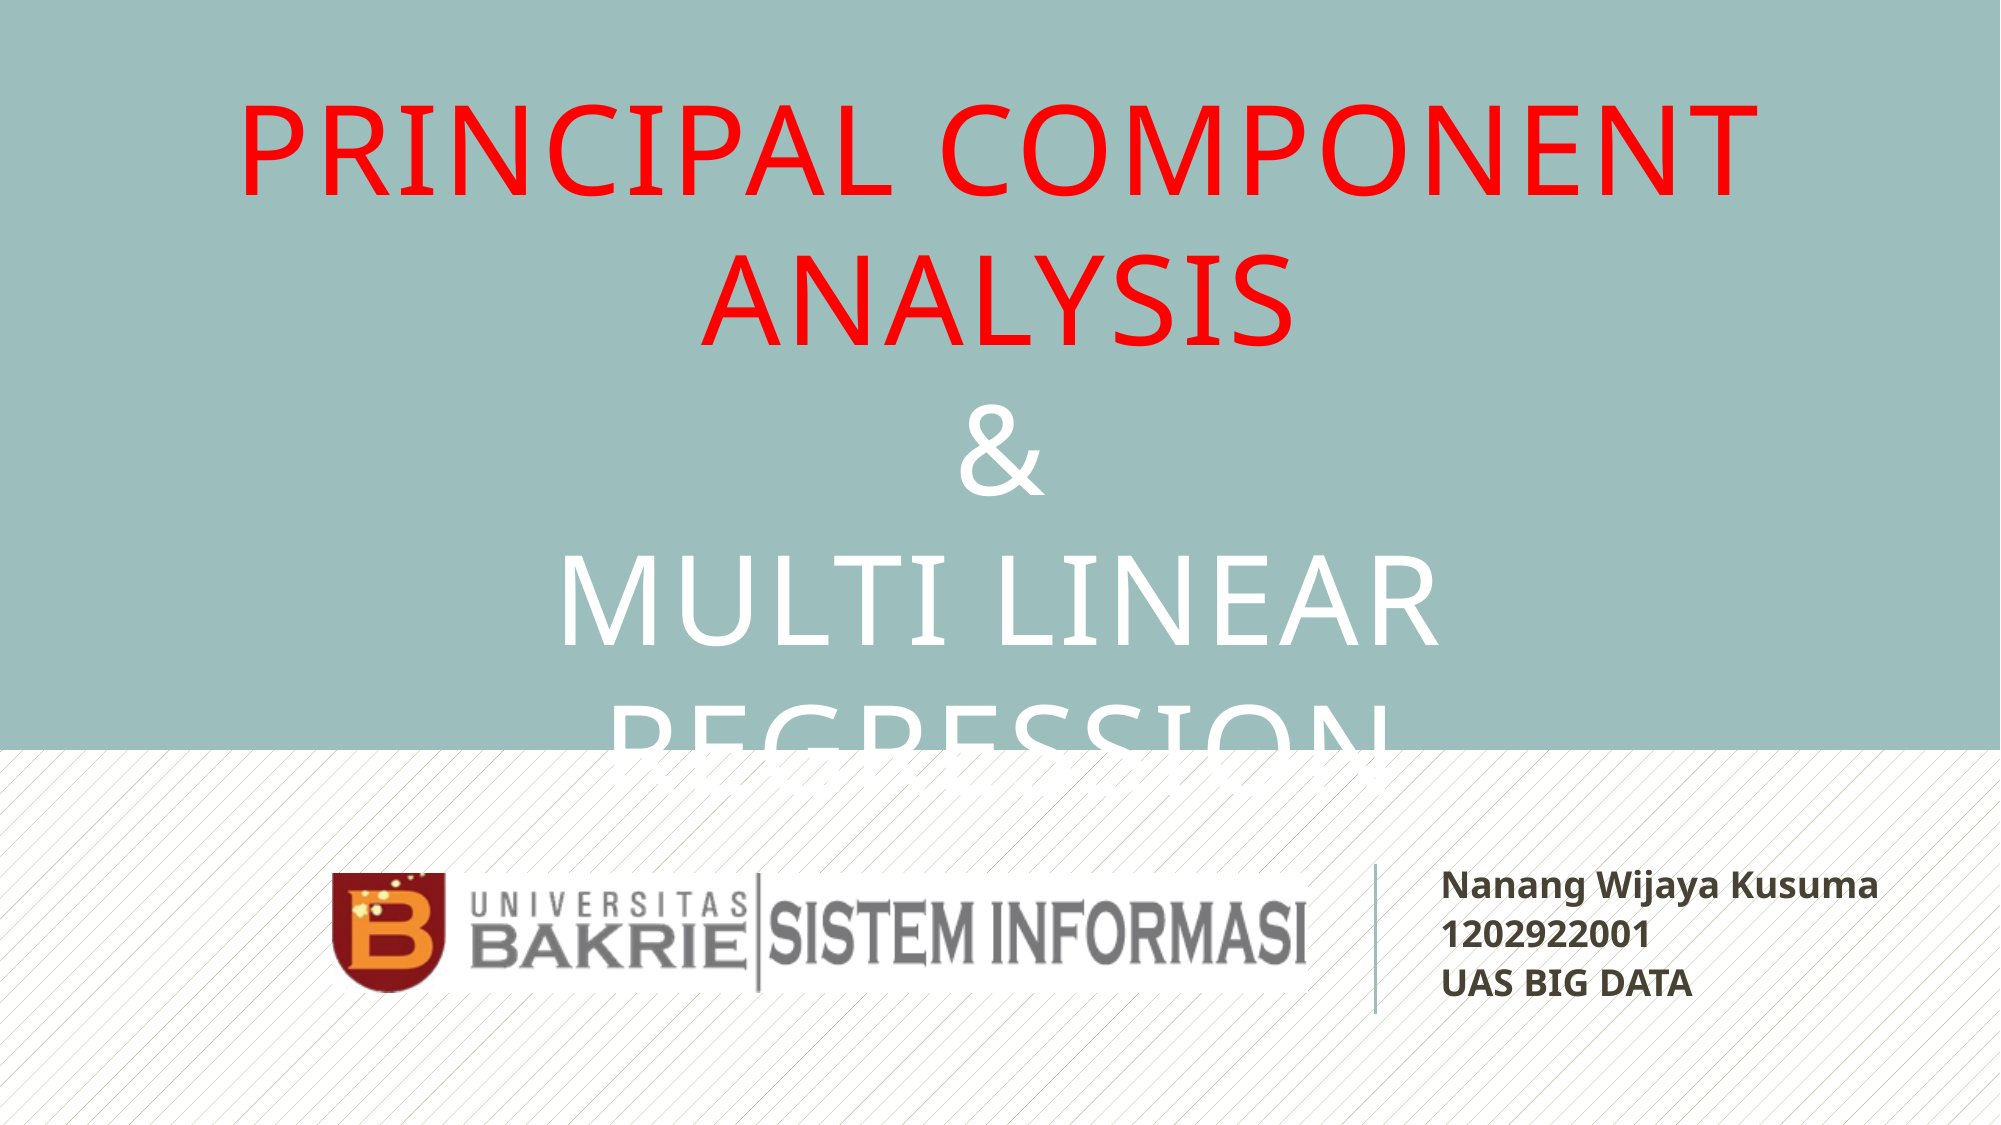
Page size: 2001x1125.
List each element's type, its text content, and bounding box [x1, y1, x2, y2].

text_box Principal Component Analysis & Multi Linear Regression [160, 62, 1840, 828]
picture [332, 873, 1309, 993]
subtitle Nanang Wijaya Kusuma 1202922001 UAS BIG DATA [1425, 851, 1899, 1015]
